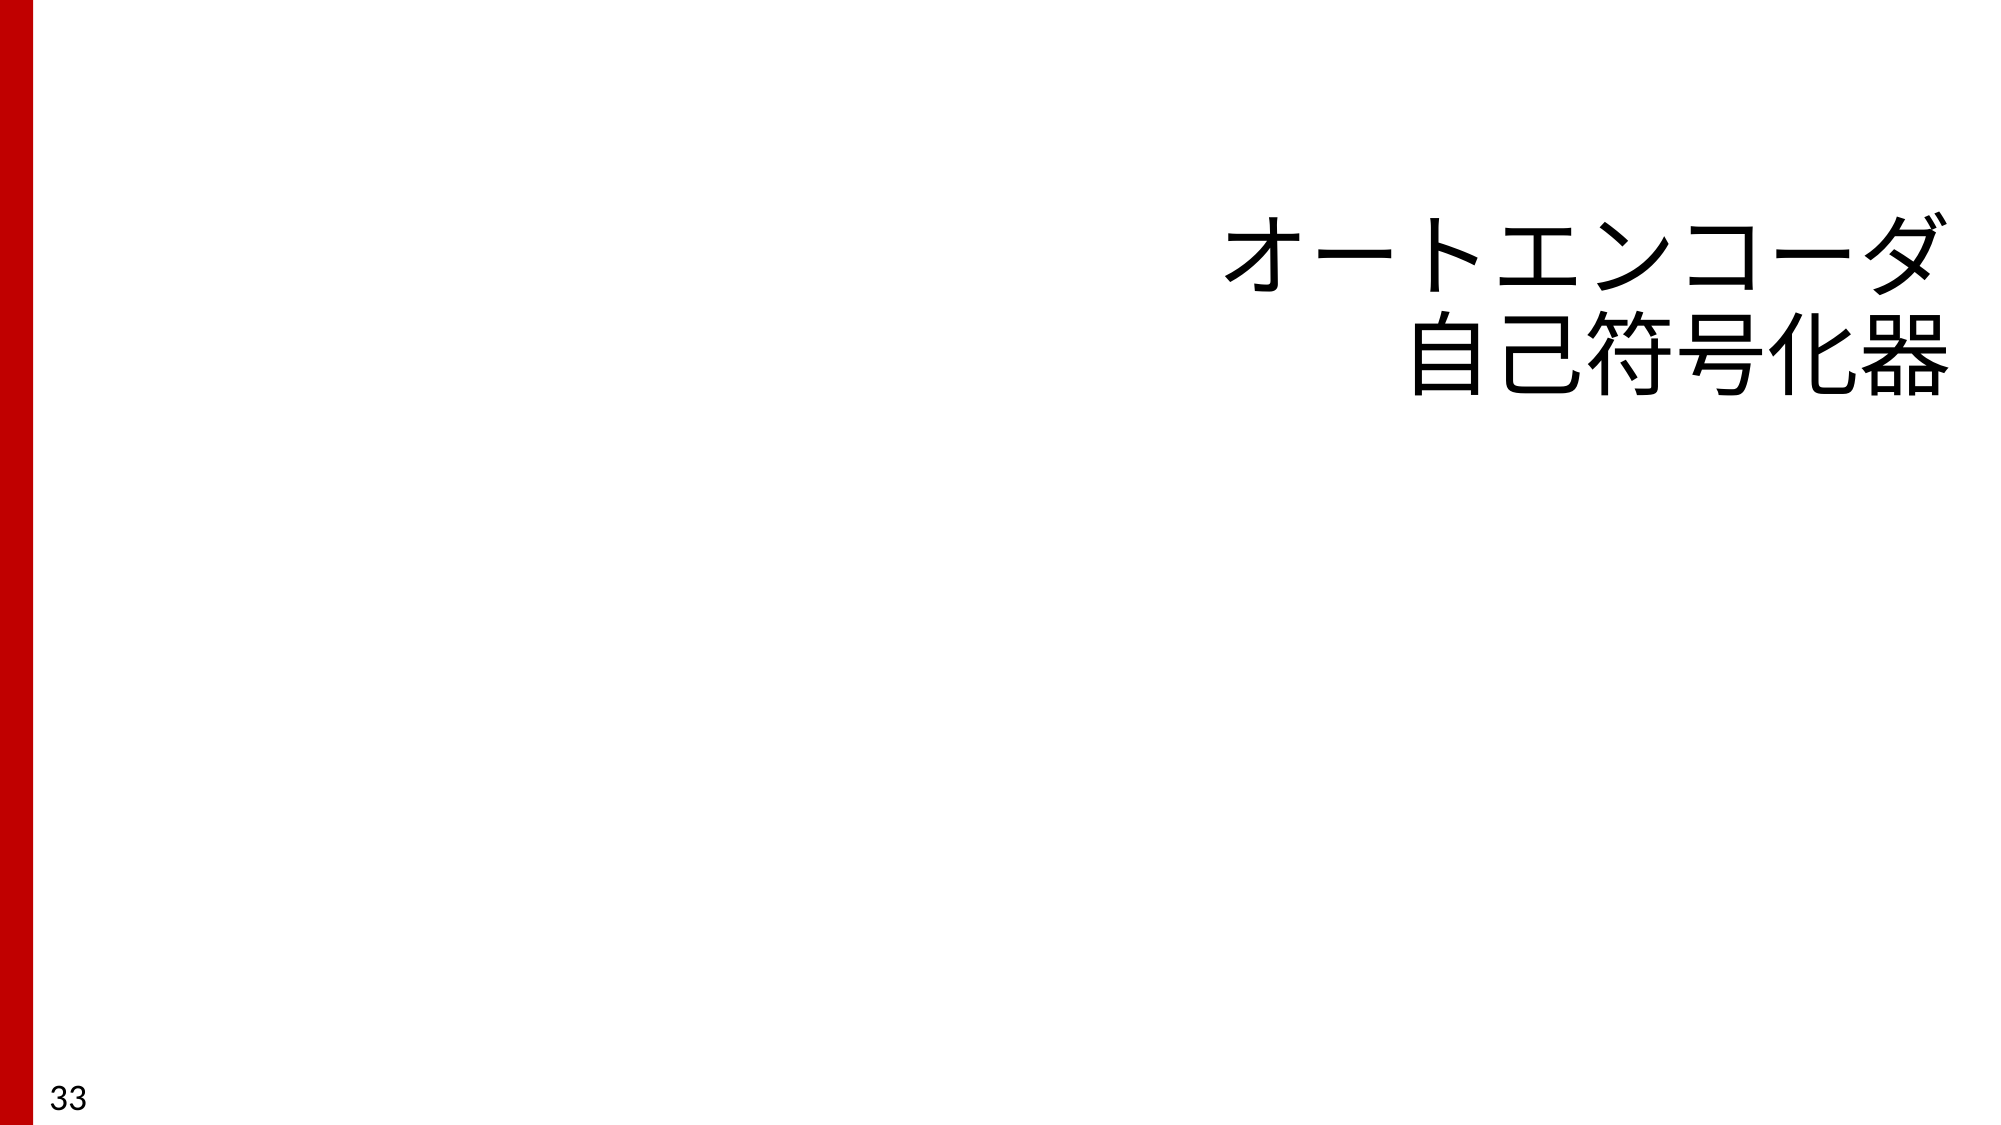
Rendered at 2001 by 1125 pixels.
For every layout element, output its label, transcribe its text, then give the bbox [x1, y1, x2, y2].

slide_number 33 [34, 1065, 485, 1125]
title オートエンコーダ 自己符号化器 [45, 164, 1967, 454]
